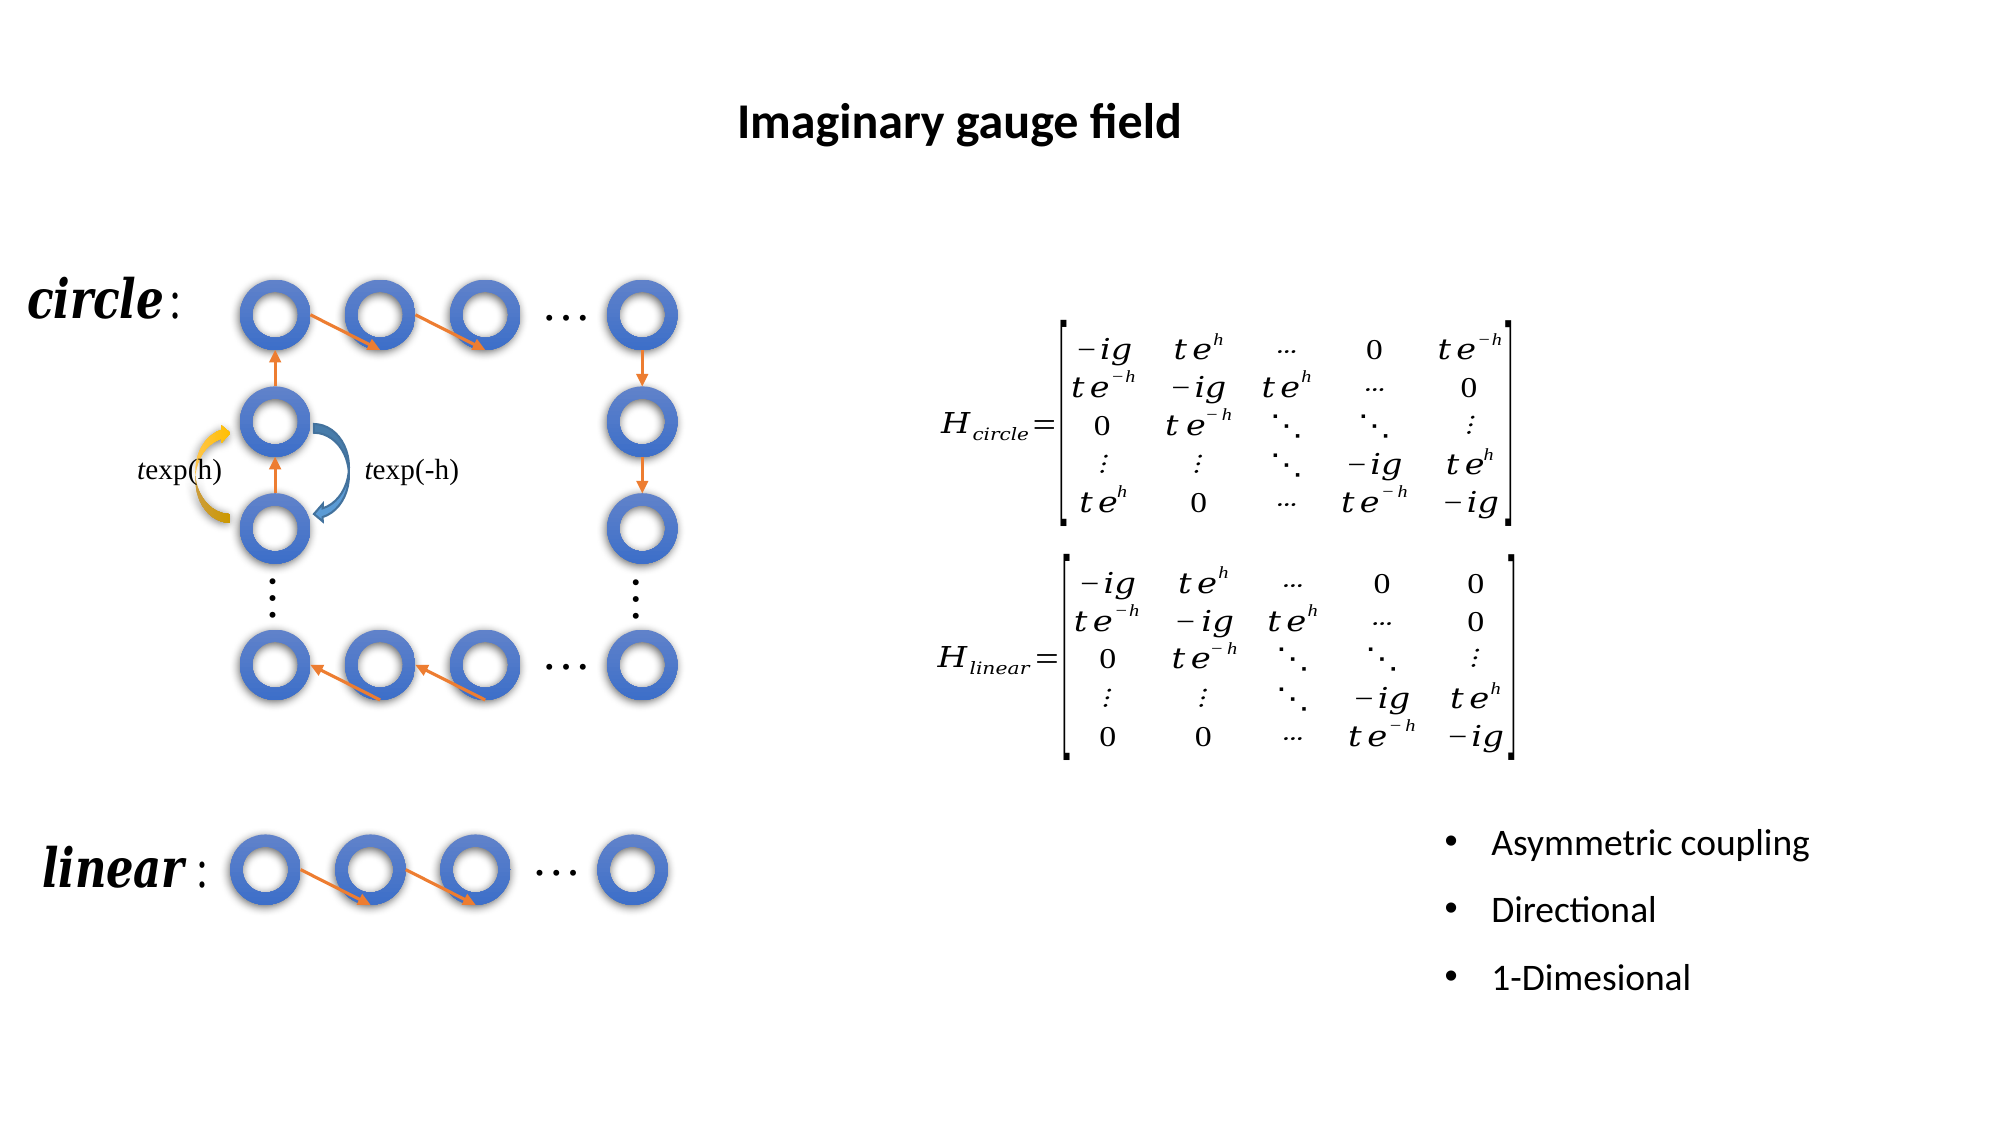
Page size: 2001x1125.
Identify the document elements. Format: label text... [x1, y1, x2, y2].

text_box Imaginary gauge field [505, 81, 1414, 157]
text_box Asymmetric coupling Directional 1-Dimesional [1429, 787, 1900, 1005]
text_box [122, 263, 691, 700]
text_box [230, 818, 668, 905]
